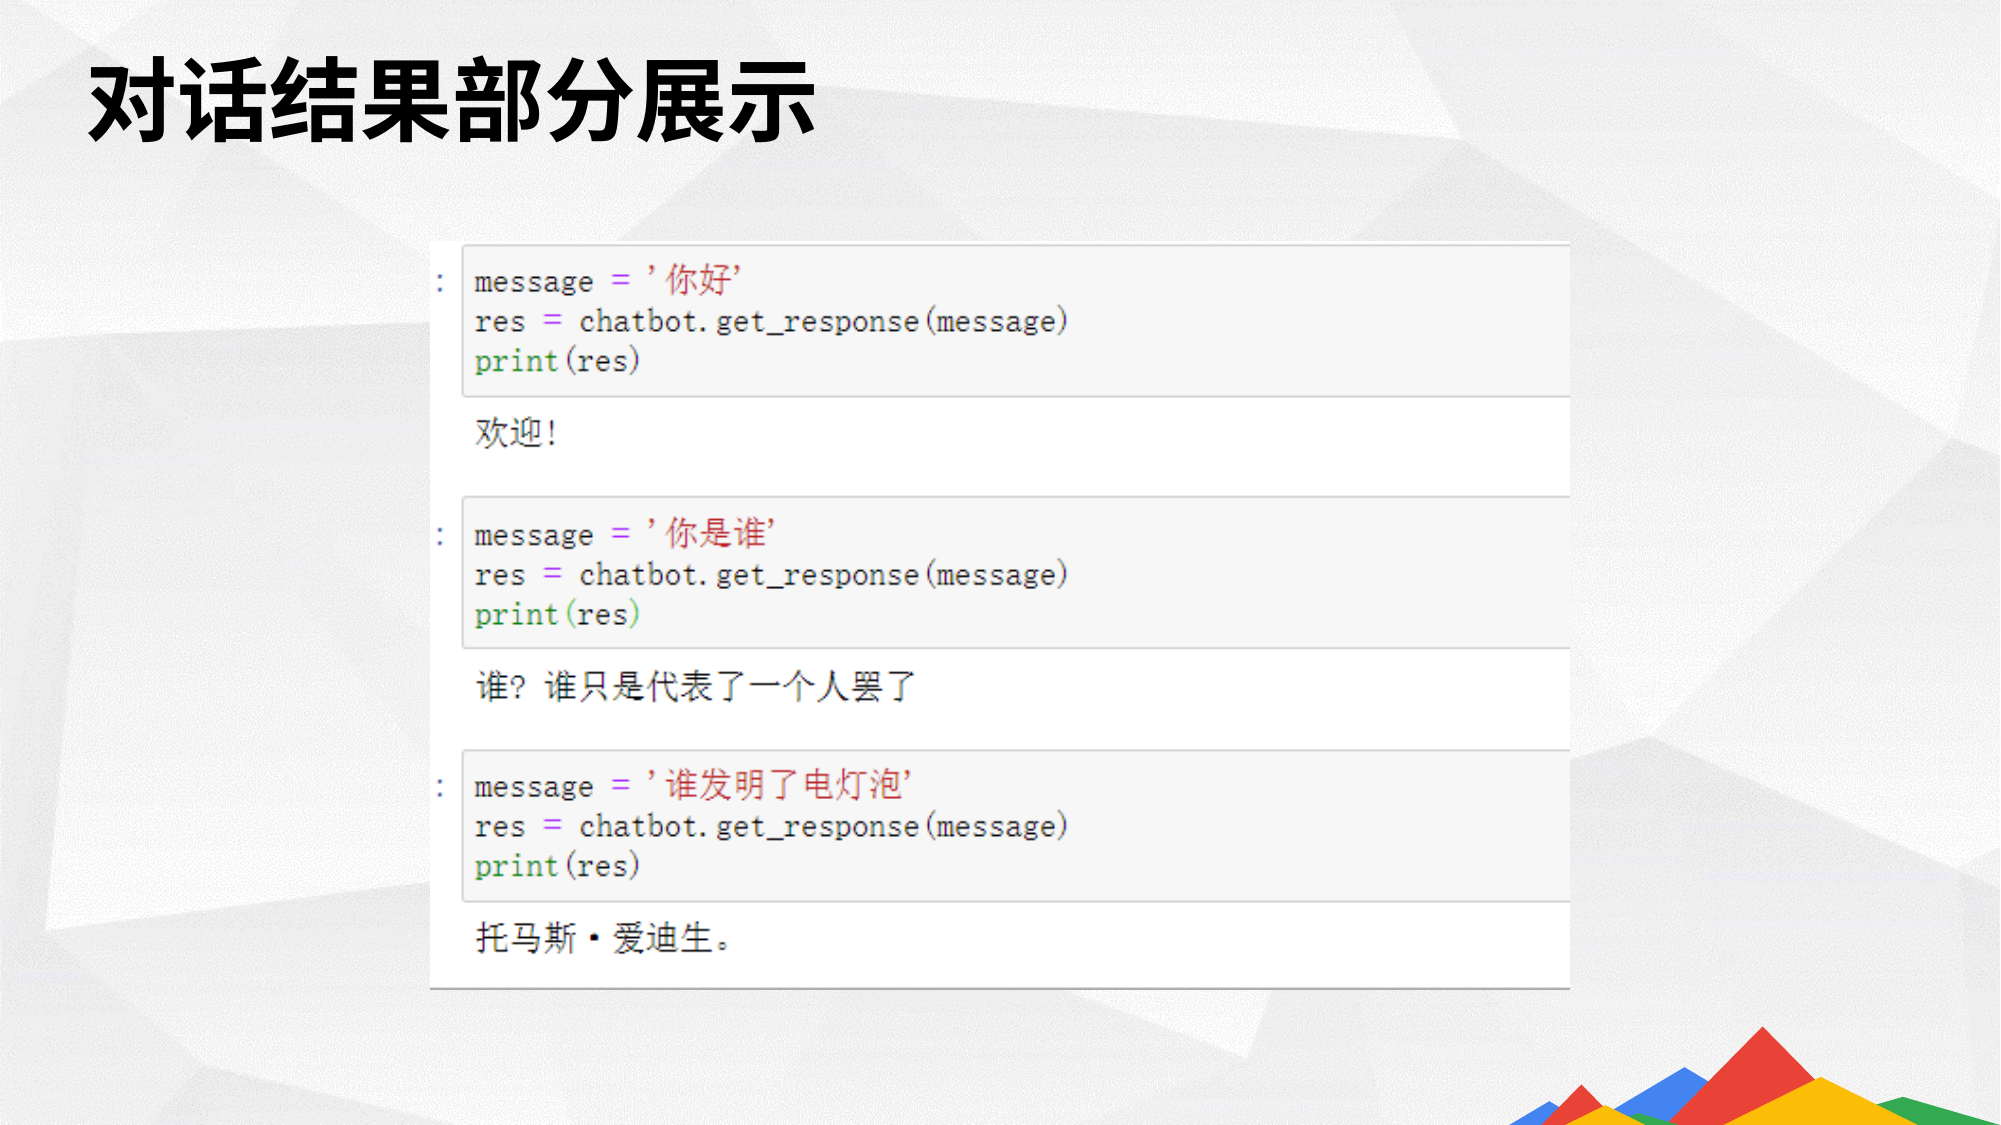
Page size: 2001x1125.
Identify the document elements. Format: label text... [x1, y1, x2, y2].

picture [0, 0, 2001, 1125]
text_box 对话结果部分展示 [70, 35, 1133, 162]
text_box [1509, 1026, 2000, 1125]
